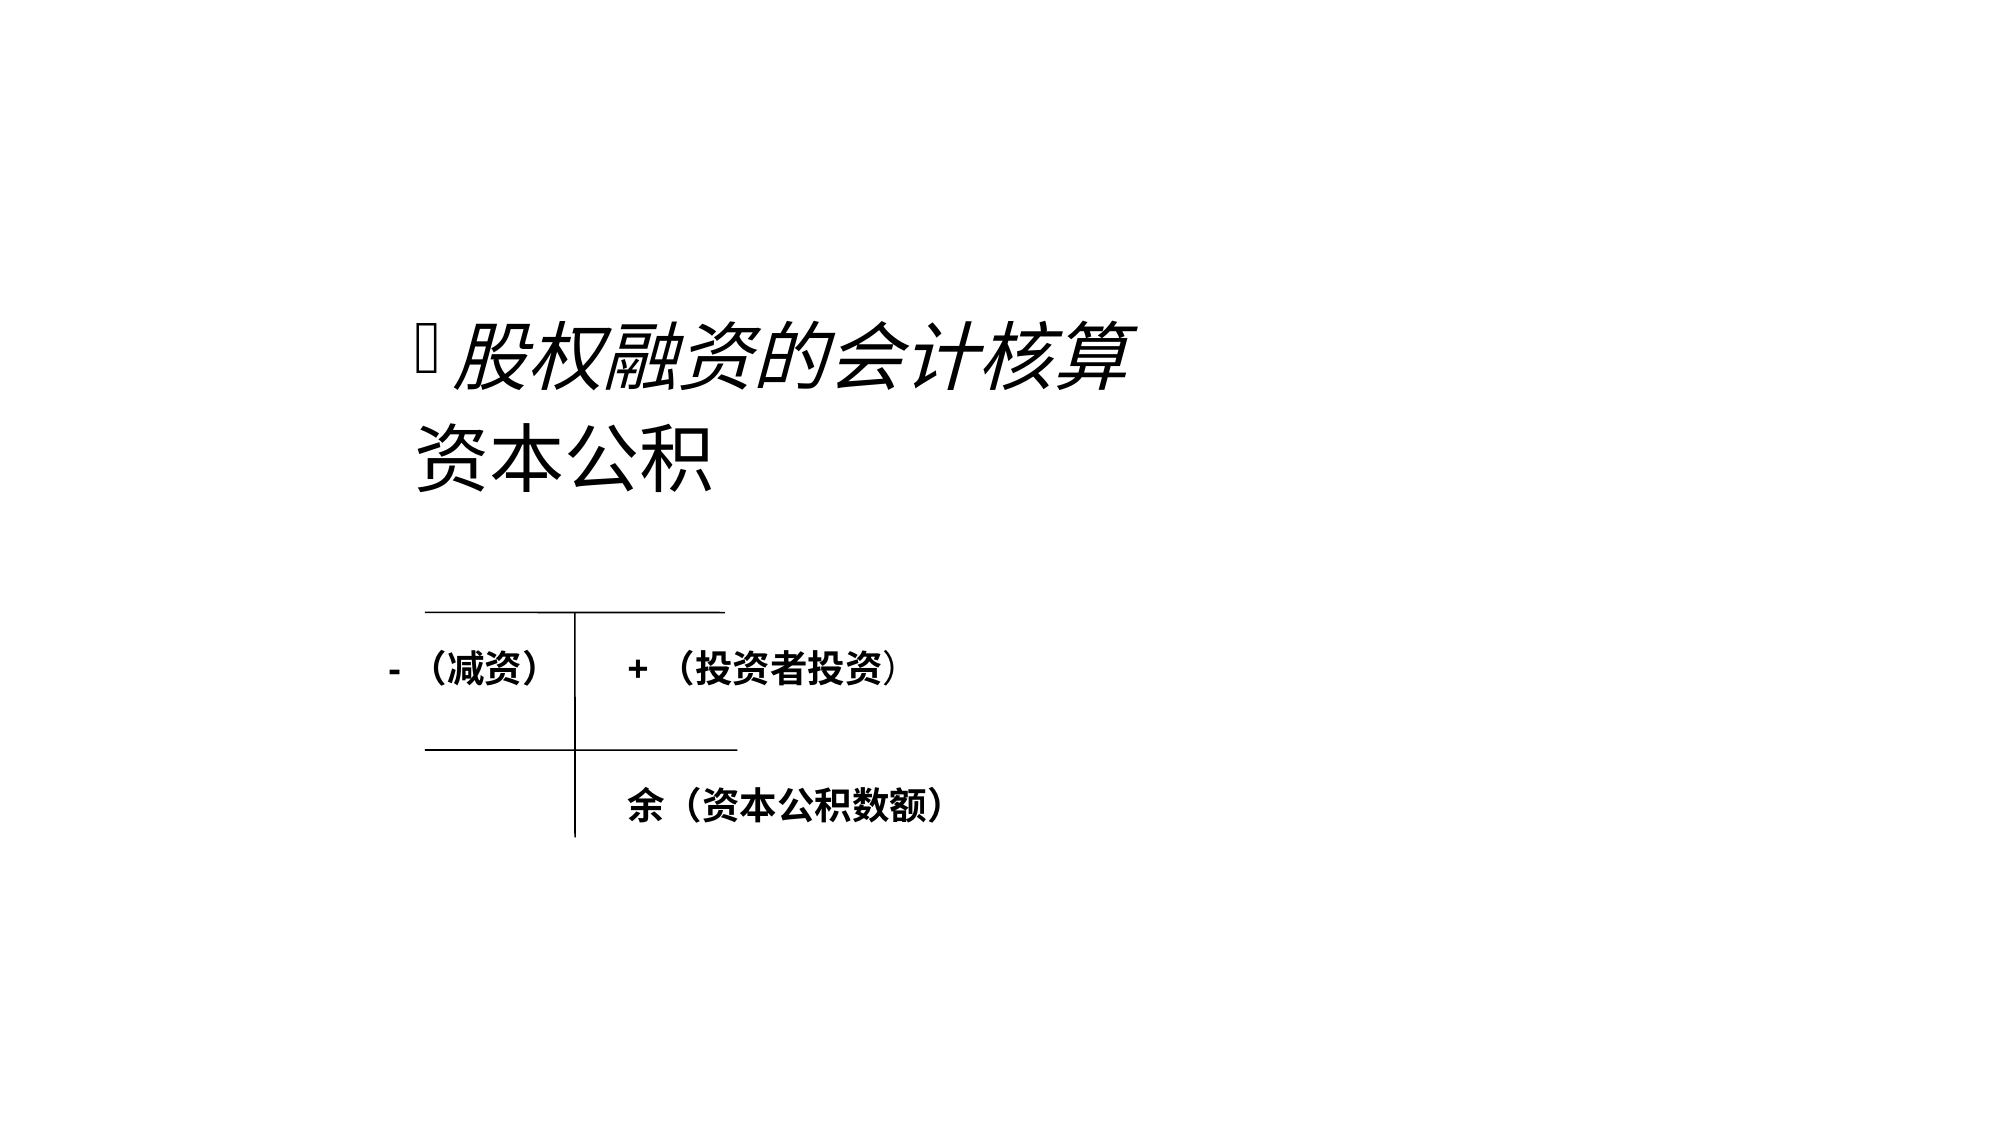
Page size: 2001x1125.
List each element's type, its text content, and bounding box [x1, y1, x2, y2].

text_box -（减资） [373, 637, 662, 698]
list 股权融资的会计核算 资本公积 [399, 312, 1731, 588]
text_box 余（资本公积数额） [612, 774, 1050, 835]
text_box +（投资者投资） [662, 637, 1138, 698]
